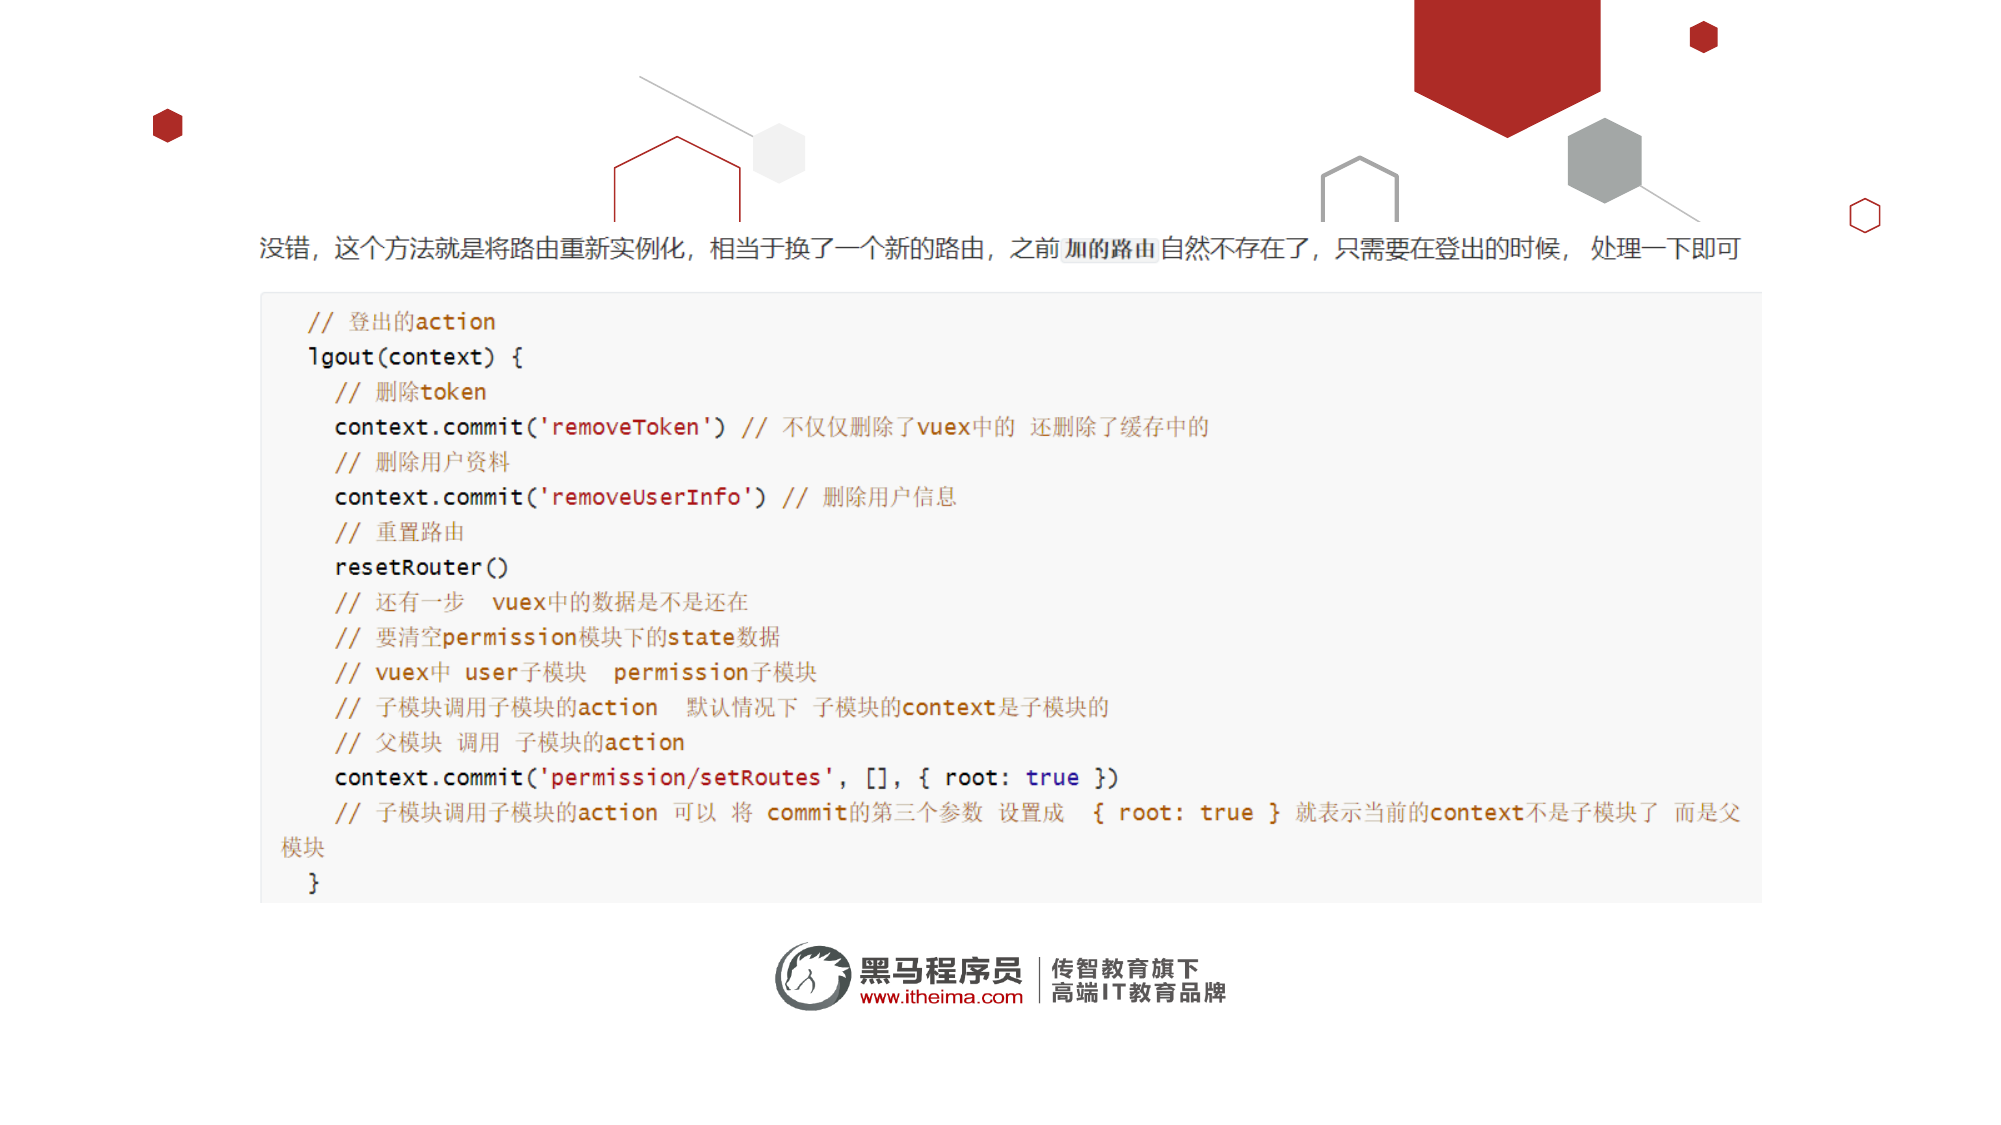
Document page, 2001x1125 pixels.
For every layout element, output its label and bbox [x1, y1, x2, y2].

picture [237, 222, 1762, 903]
picture [774, 939, 1226, 1013]
